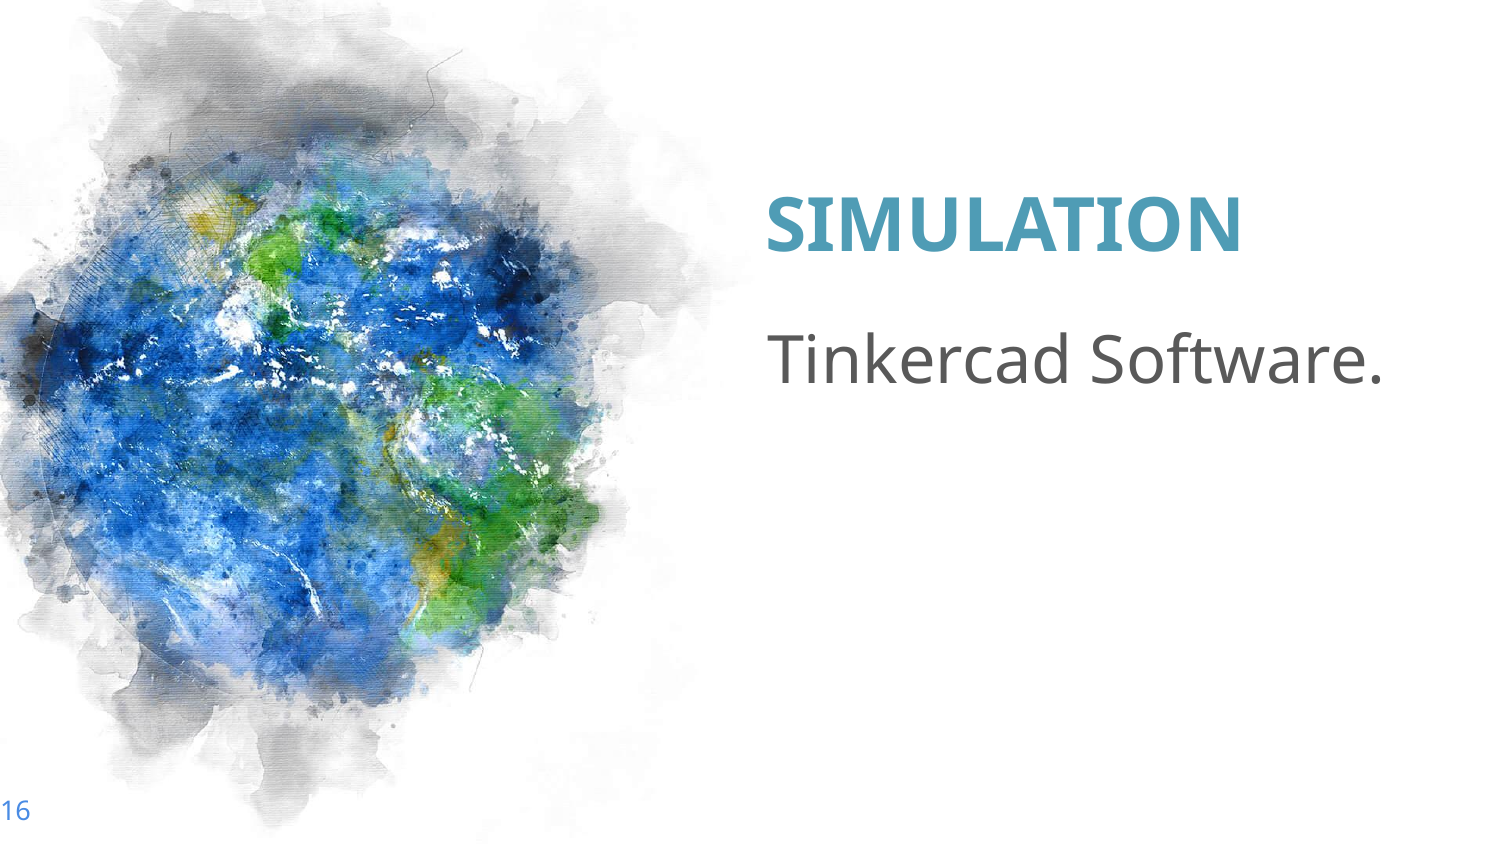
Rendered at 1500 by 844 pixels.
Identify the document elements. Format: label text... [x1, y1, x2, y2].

picture [0, 0, 1500, 844]
slide_number 16 [0, 779, 91, 844]
title SIMULATION Tinkercad Software. [706, 66, 1400, 517]
